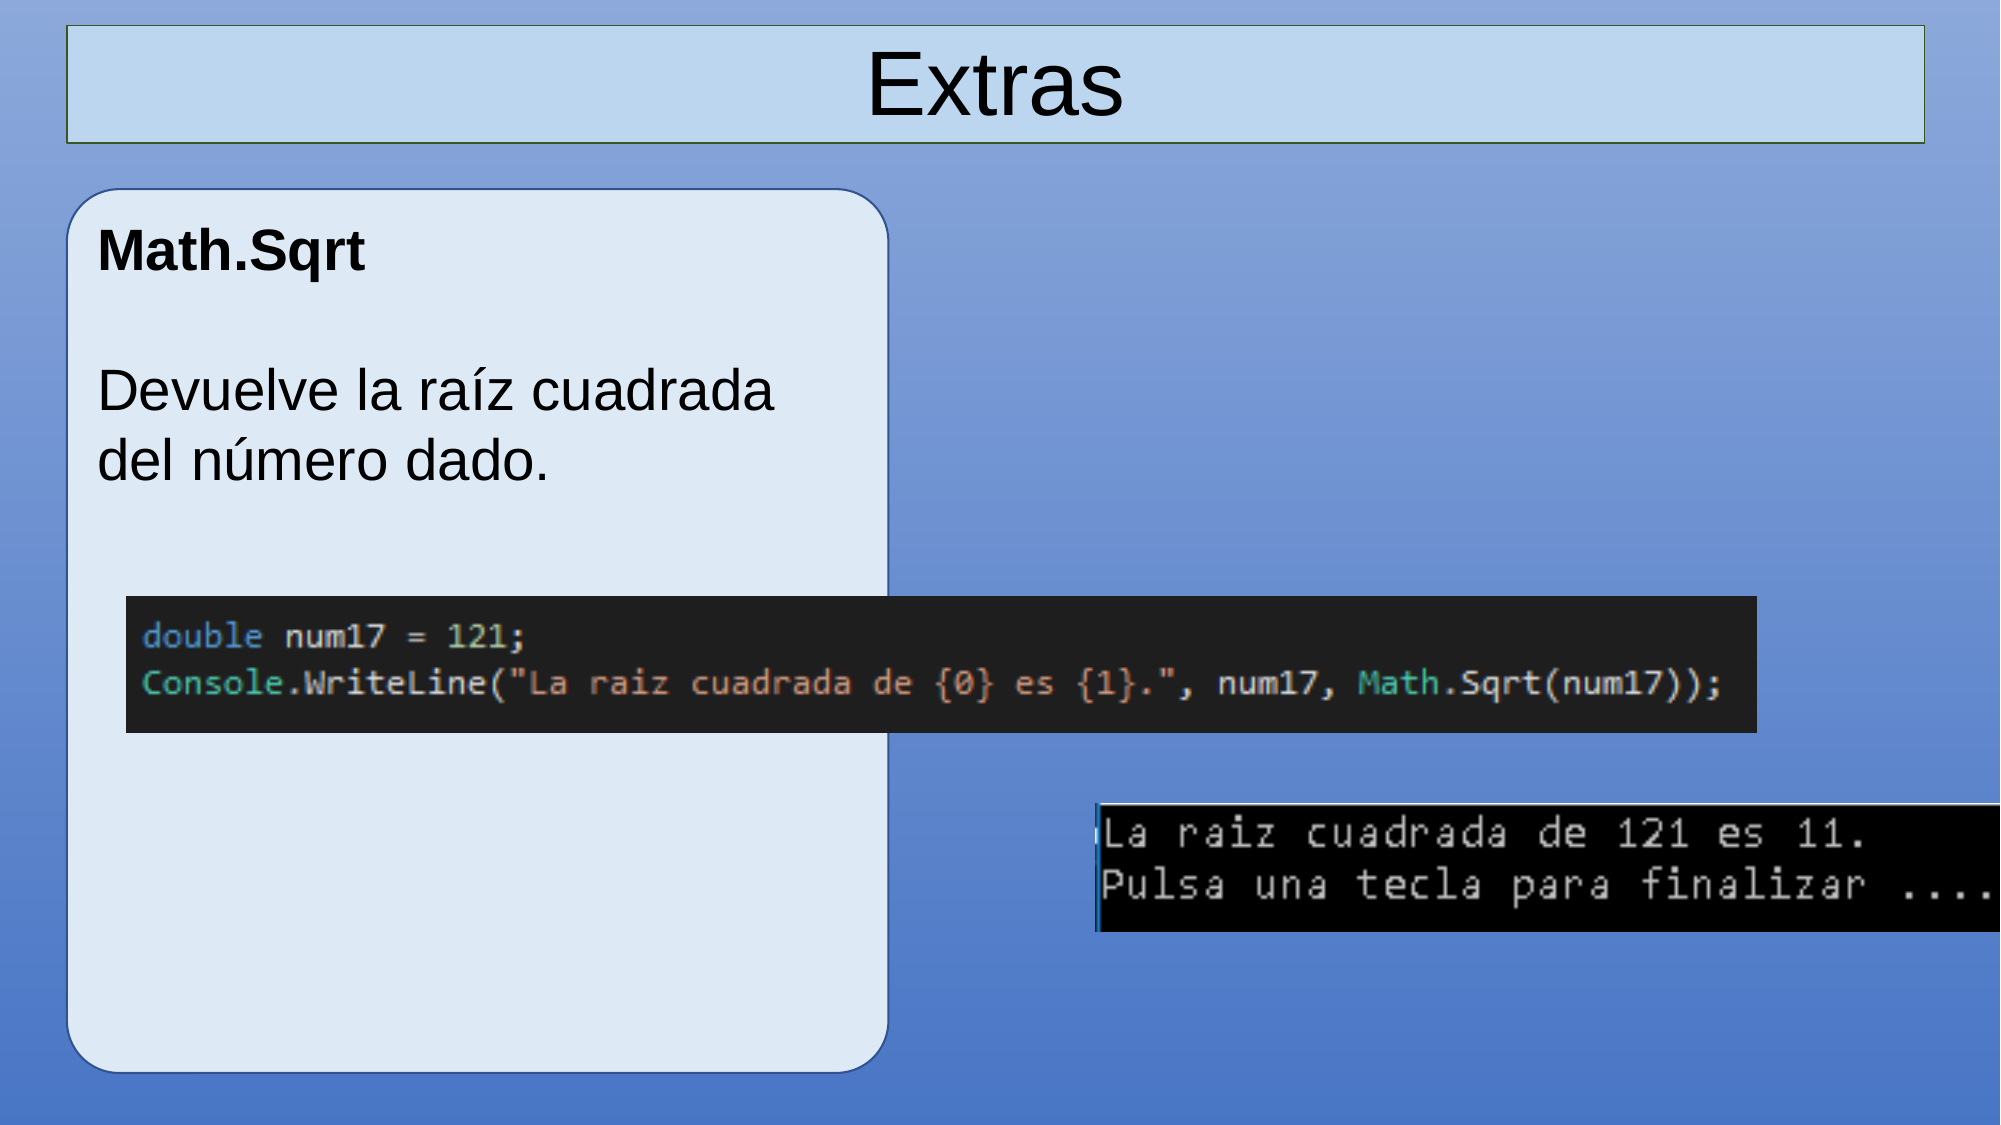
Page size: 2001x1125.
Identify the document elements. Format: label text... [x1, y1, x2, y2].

title Extras [66, 25, 1925, 144]
picture [1094, 803, 2000, 932]
picture [125, 595, 1757, 733]
text_box Math.Sqrt Devuelve la raíz cuadrada del número dado. [66, 189, 889, 1073]
